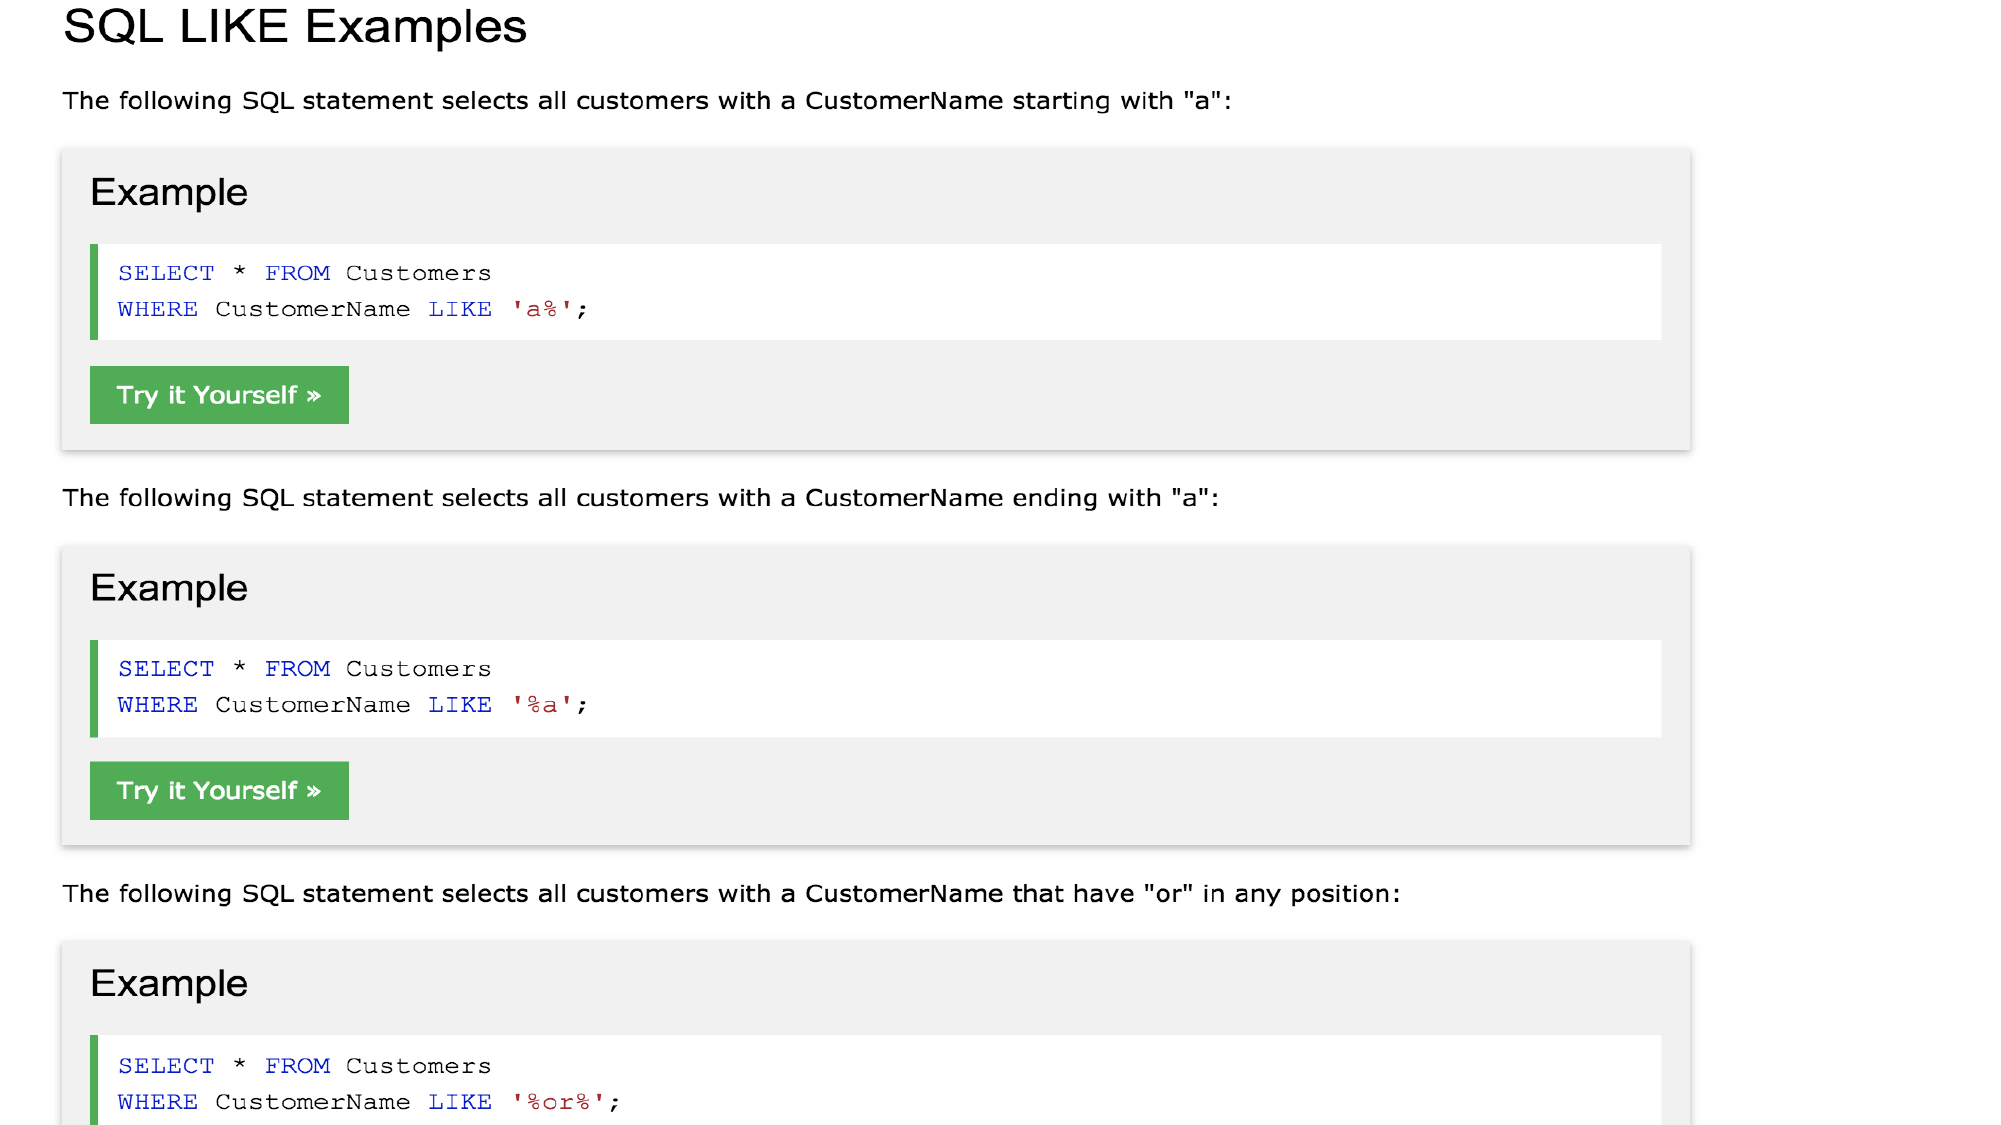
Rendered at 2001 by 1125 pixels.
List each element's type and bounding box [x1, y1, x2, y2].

list [54, 0, 1731, 1125]
